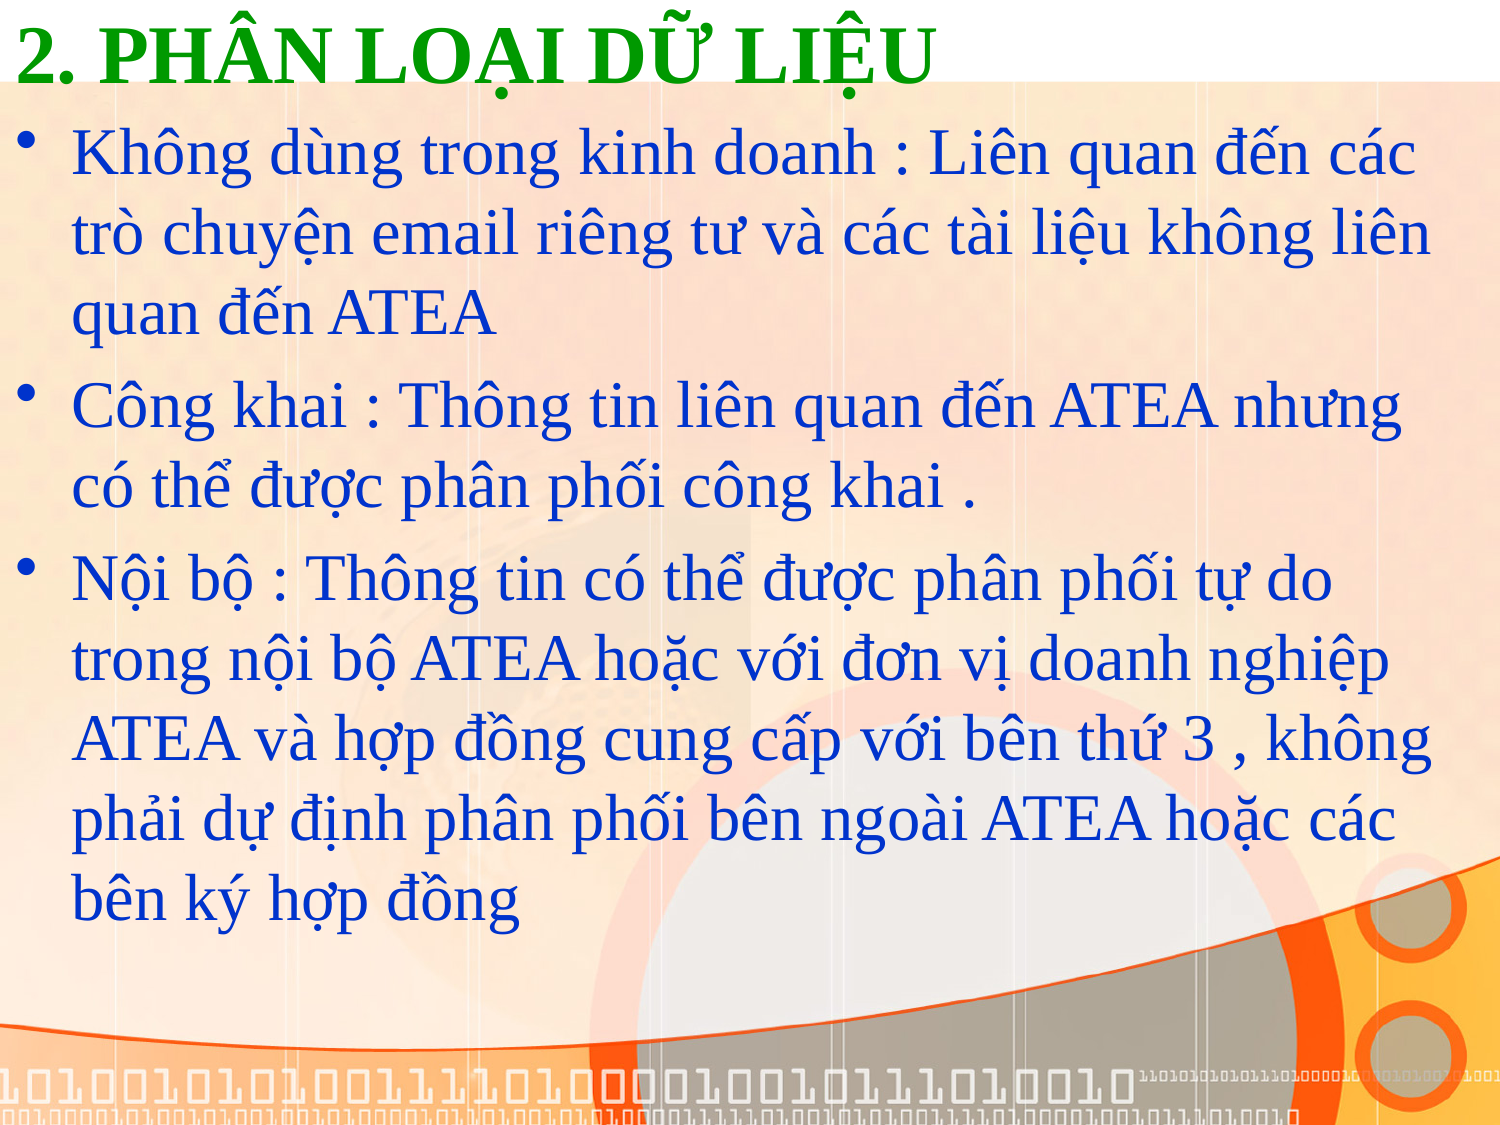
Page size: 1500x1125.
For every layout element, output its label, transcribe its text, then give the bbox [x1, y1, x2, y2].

title 2. PHÂN LOẠI DỮ LIỆU [0, 0, 1500, 99]
picture [0, 951, 1500, 1125]
list Không dùng trong kinh doanh : Liên quan đến các trò chuyện email riêng tư và các tài liệu không liên quan đến ATEA Công khai : Thông tin liên quan đến ATEA nhưng có thể được phân phối công khai . Nội bộ : Thông tin có thể được phân phối tự do trong nội bộ ATEA hoặc với đơn vị doanh nghiệp ATEA và hợp đồng cung cấp với bên thứ 3 , không phải dự định phân phối bên ngoài ATEA hoặc các bên ký hợp đồng [0, 99, 1500, 951]
